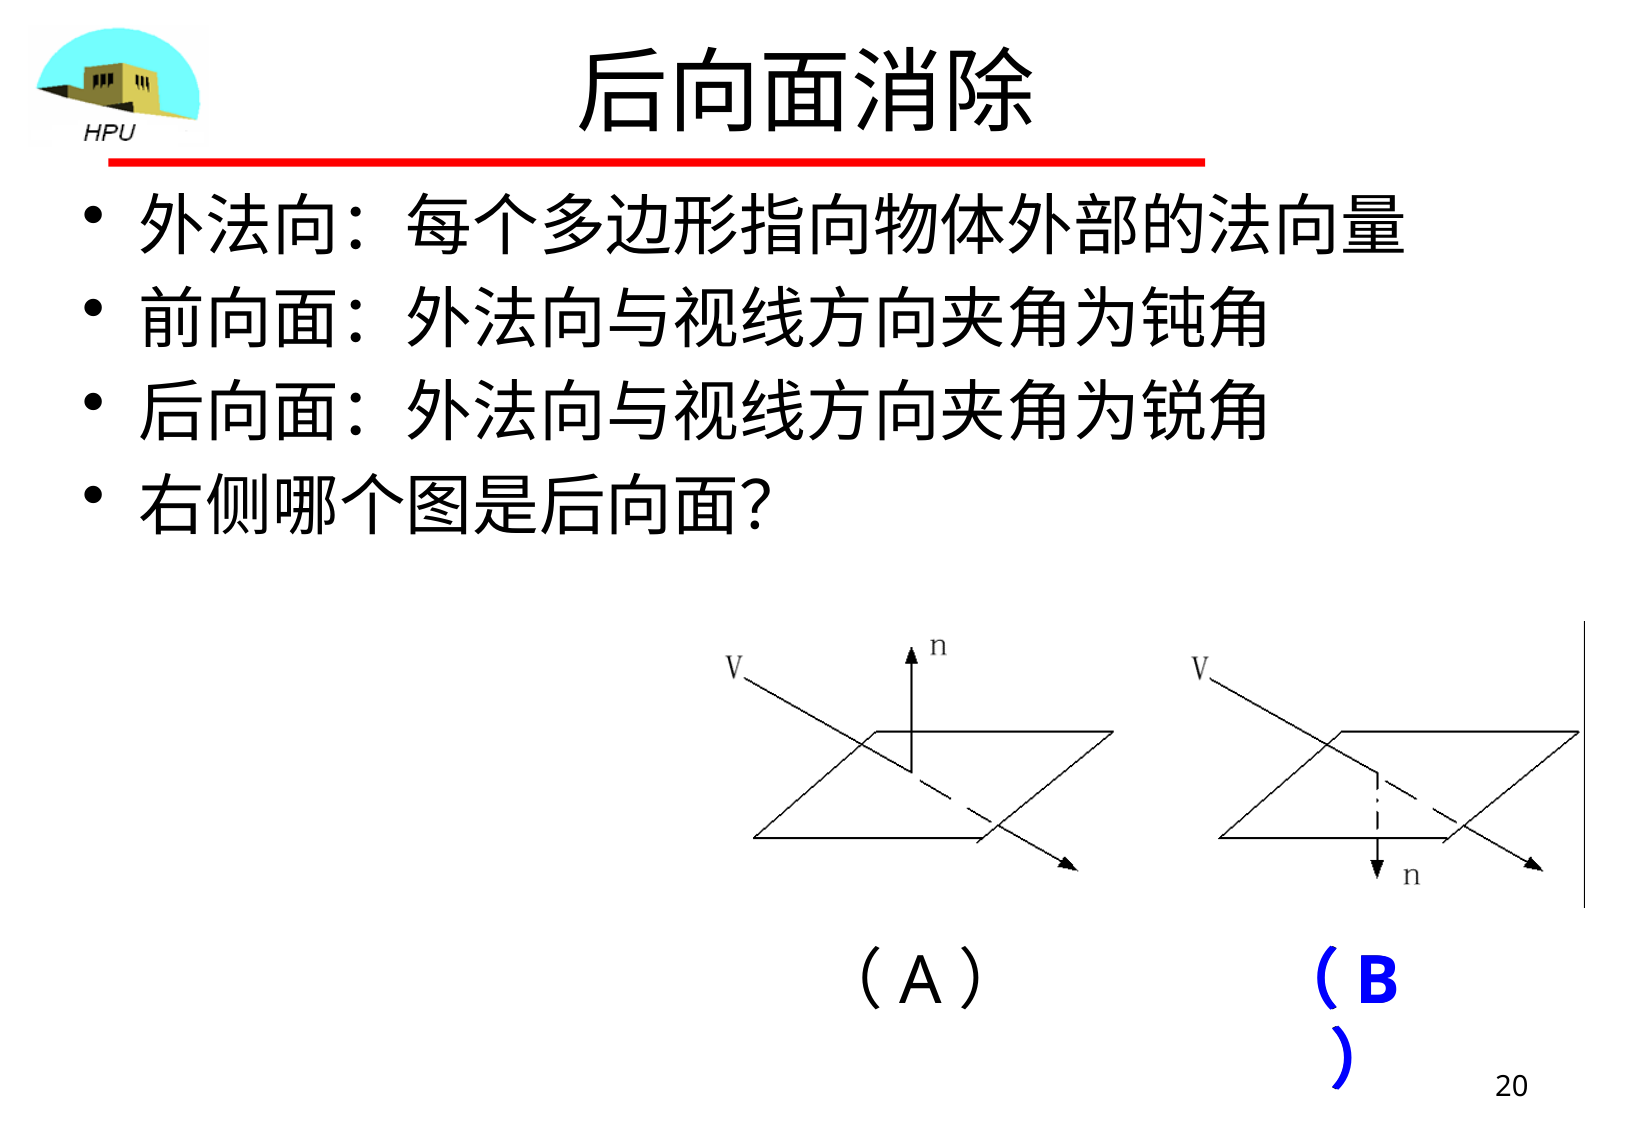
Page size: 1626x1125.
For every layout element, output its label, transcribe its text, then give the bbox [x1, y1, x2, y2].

list 外法向：每个多边形指向物体外部的法向量 前向面：外法向与视线方向夹角为钝角 后向面：外法向与视线方向夹角为锐角 右侧哪个图是后向面？ [67, 174, 1625, 1025]
picture [702, 621, 1585, 909]
title 后向面消除 [27, 12, 1585, 163]
slide_number 20 [1164, 1059, 1544, 1113]
text_box （B） [1258, 929, 1429, 1013]
text_box （A） [802, 929, 1088, 1043]
